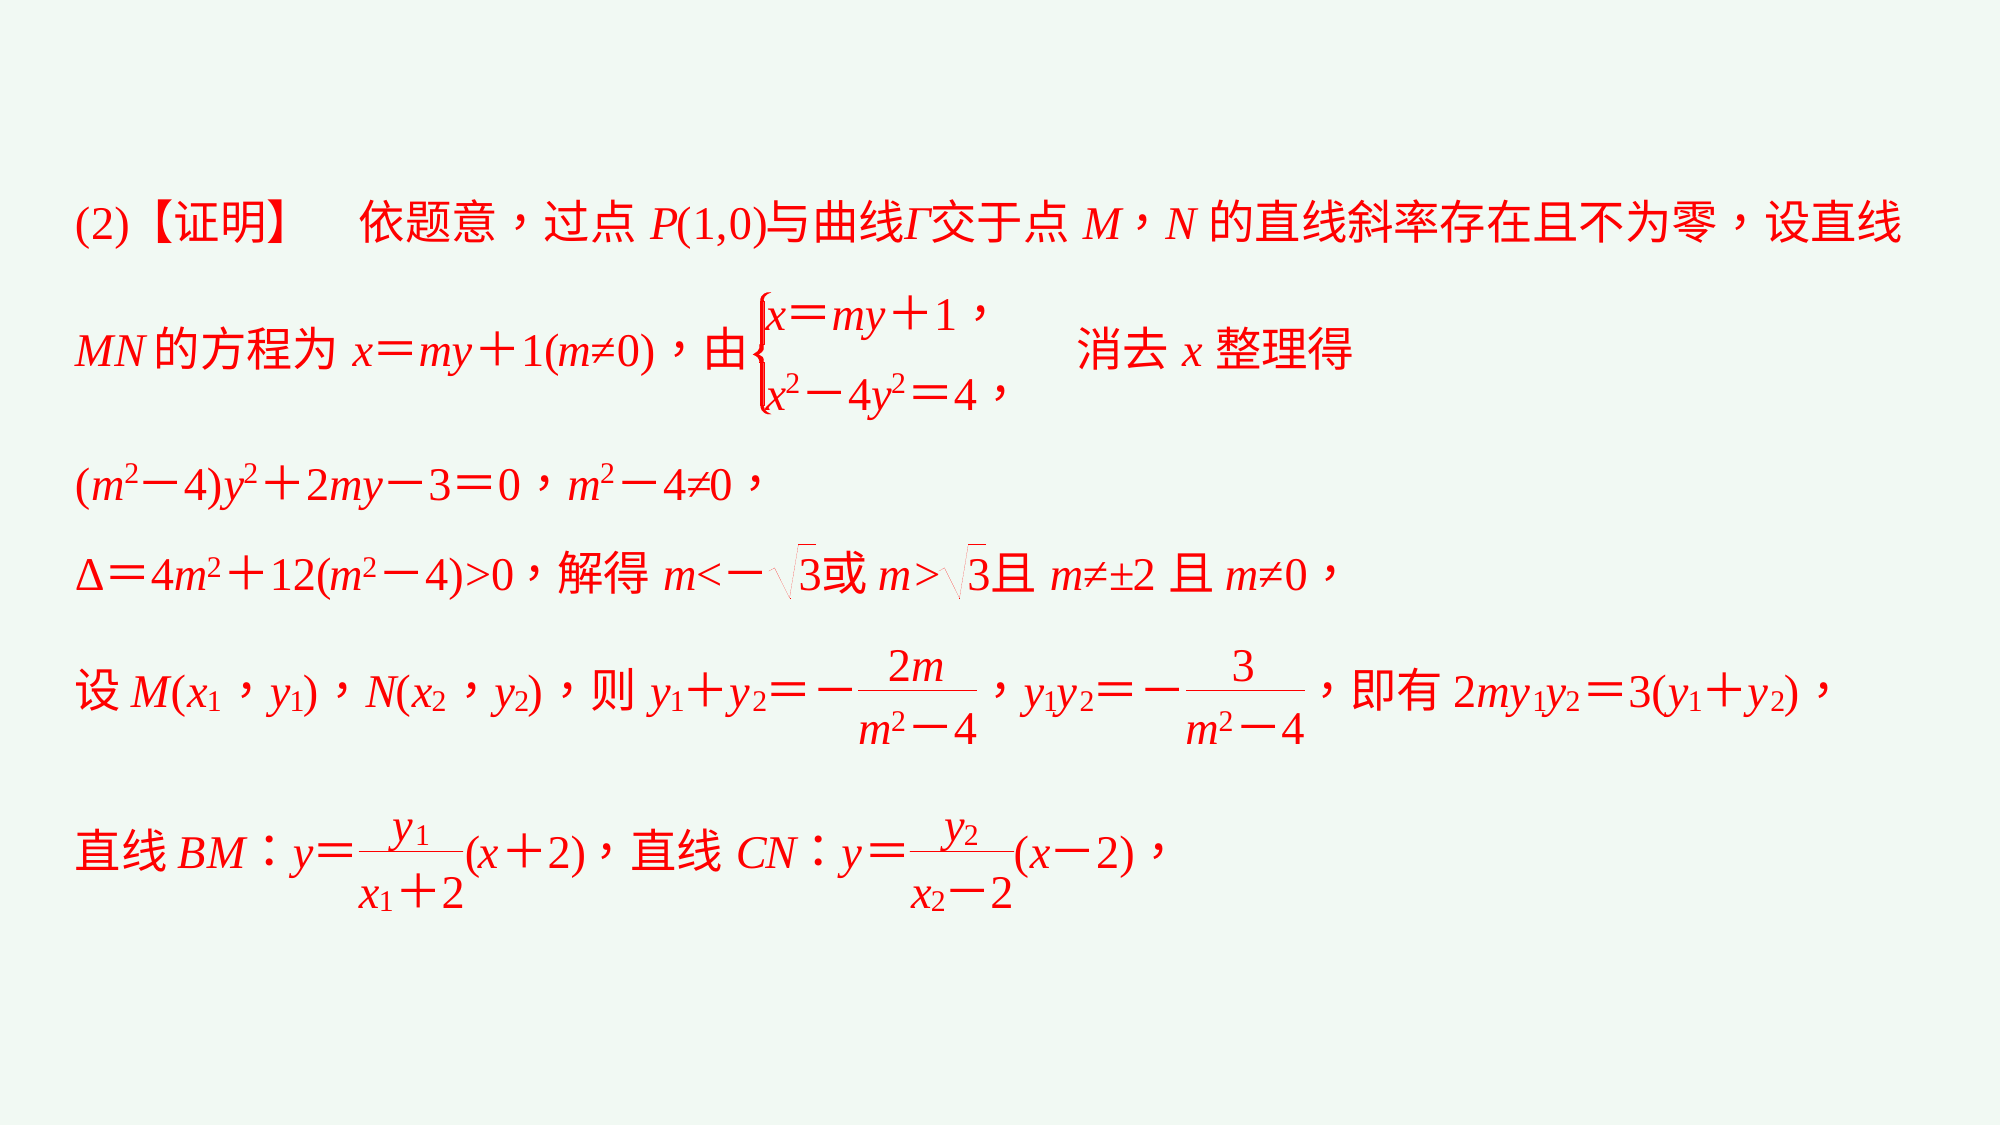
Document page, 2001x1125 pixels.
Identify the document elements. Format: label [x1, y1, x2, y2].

text_box [74, 193, 1907, 932]
